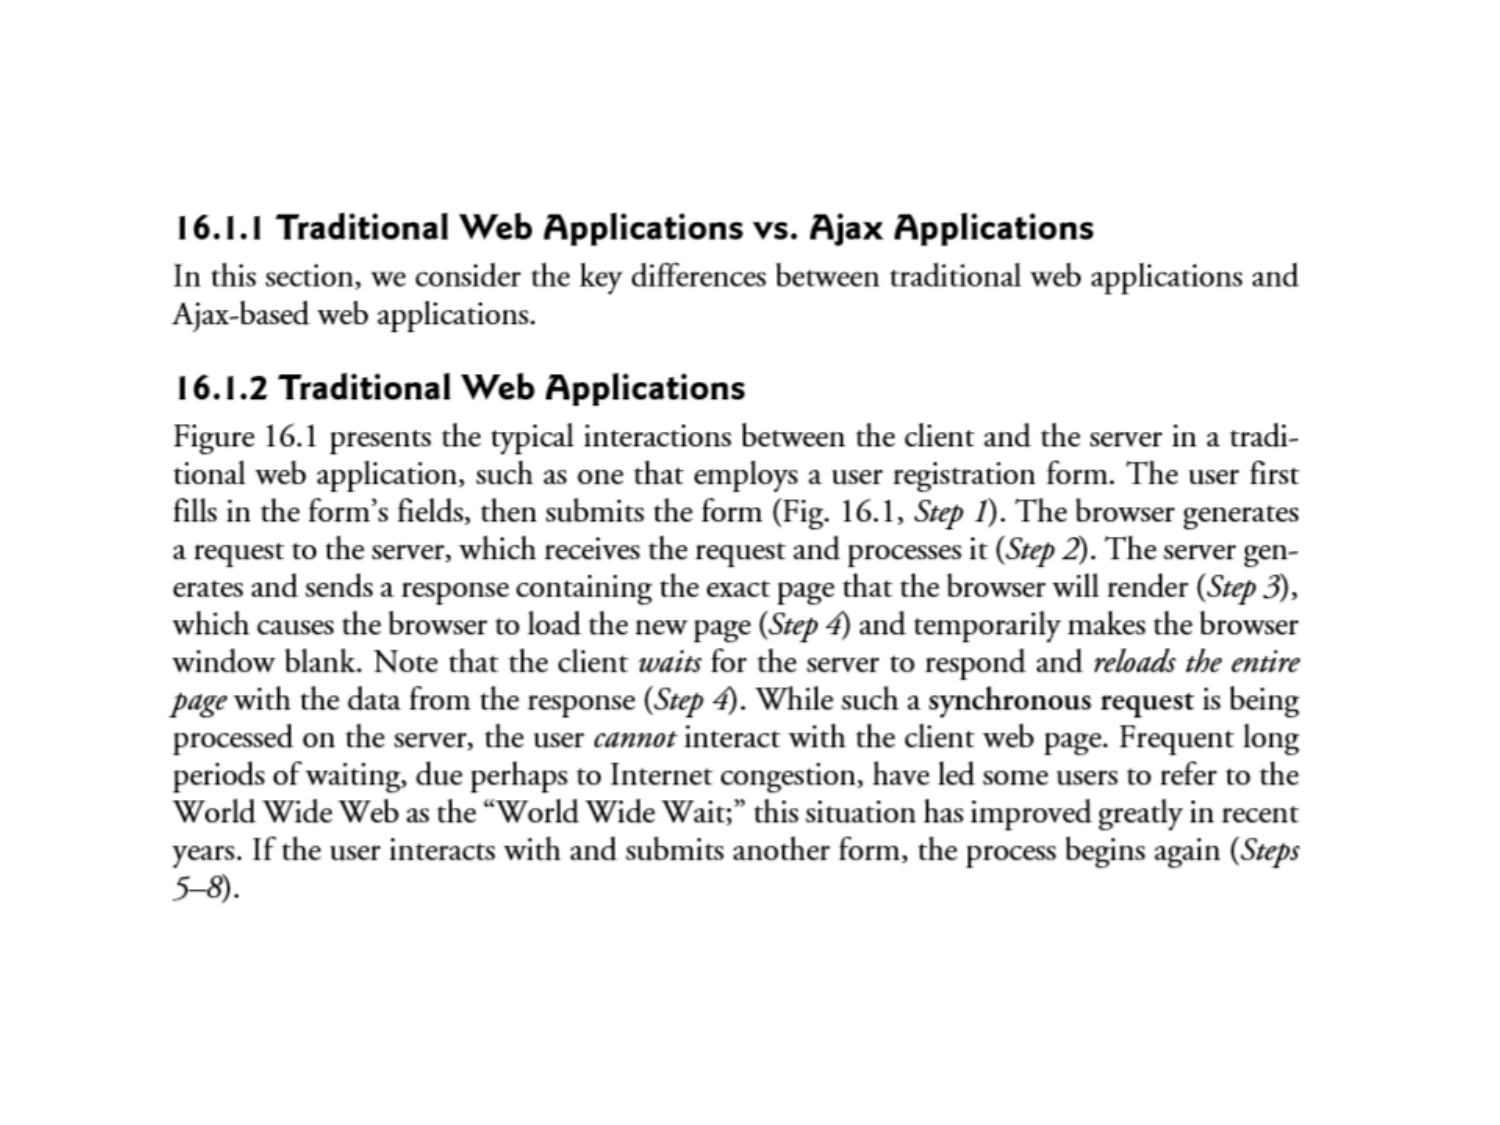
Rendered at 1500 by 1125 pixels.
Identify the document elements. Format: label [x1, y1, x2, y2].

picture [167, 207, 1333, 918]
